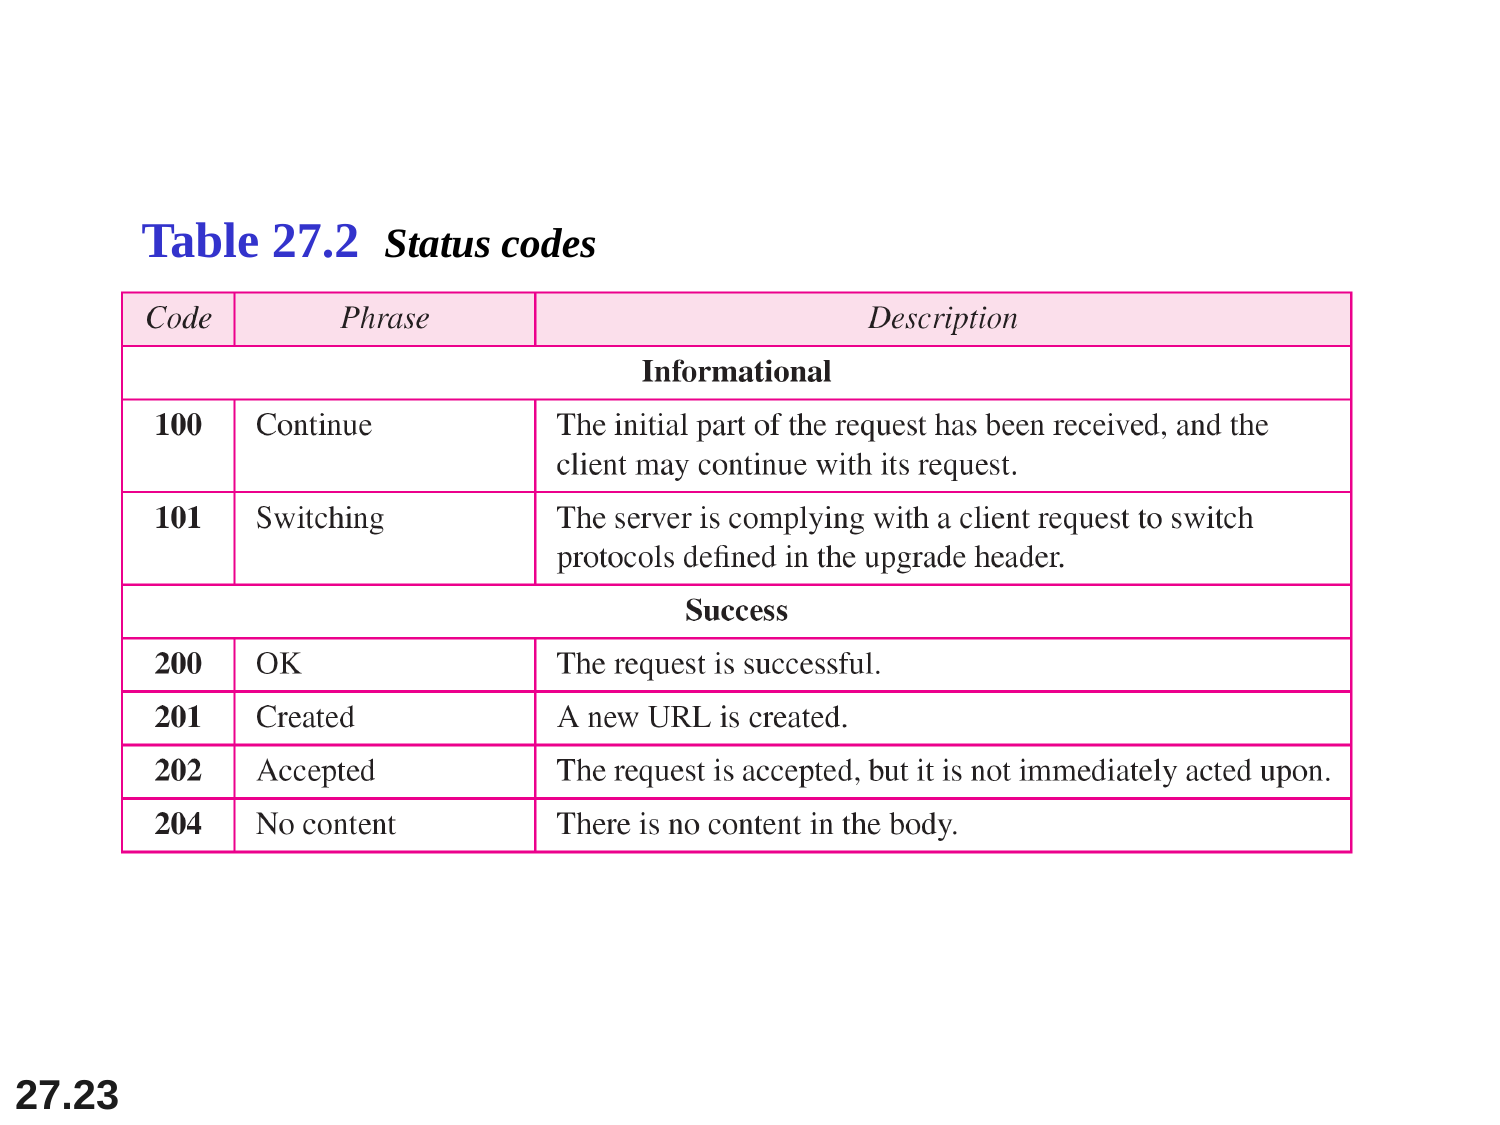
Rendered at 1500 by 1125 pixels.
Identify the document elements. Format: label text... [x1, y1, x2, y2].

text_box Table 27.2 Status codes [126, 199, 612, 275]
slide_number 27.23 [0, 1050, 313, 1125]
picture [80, 280, 1375, 875]
